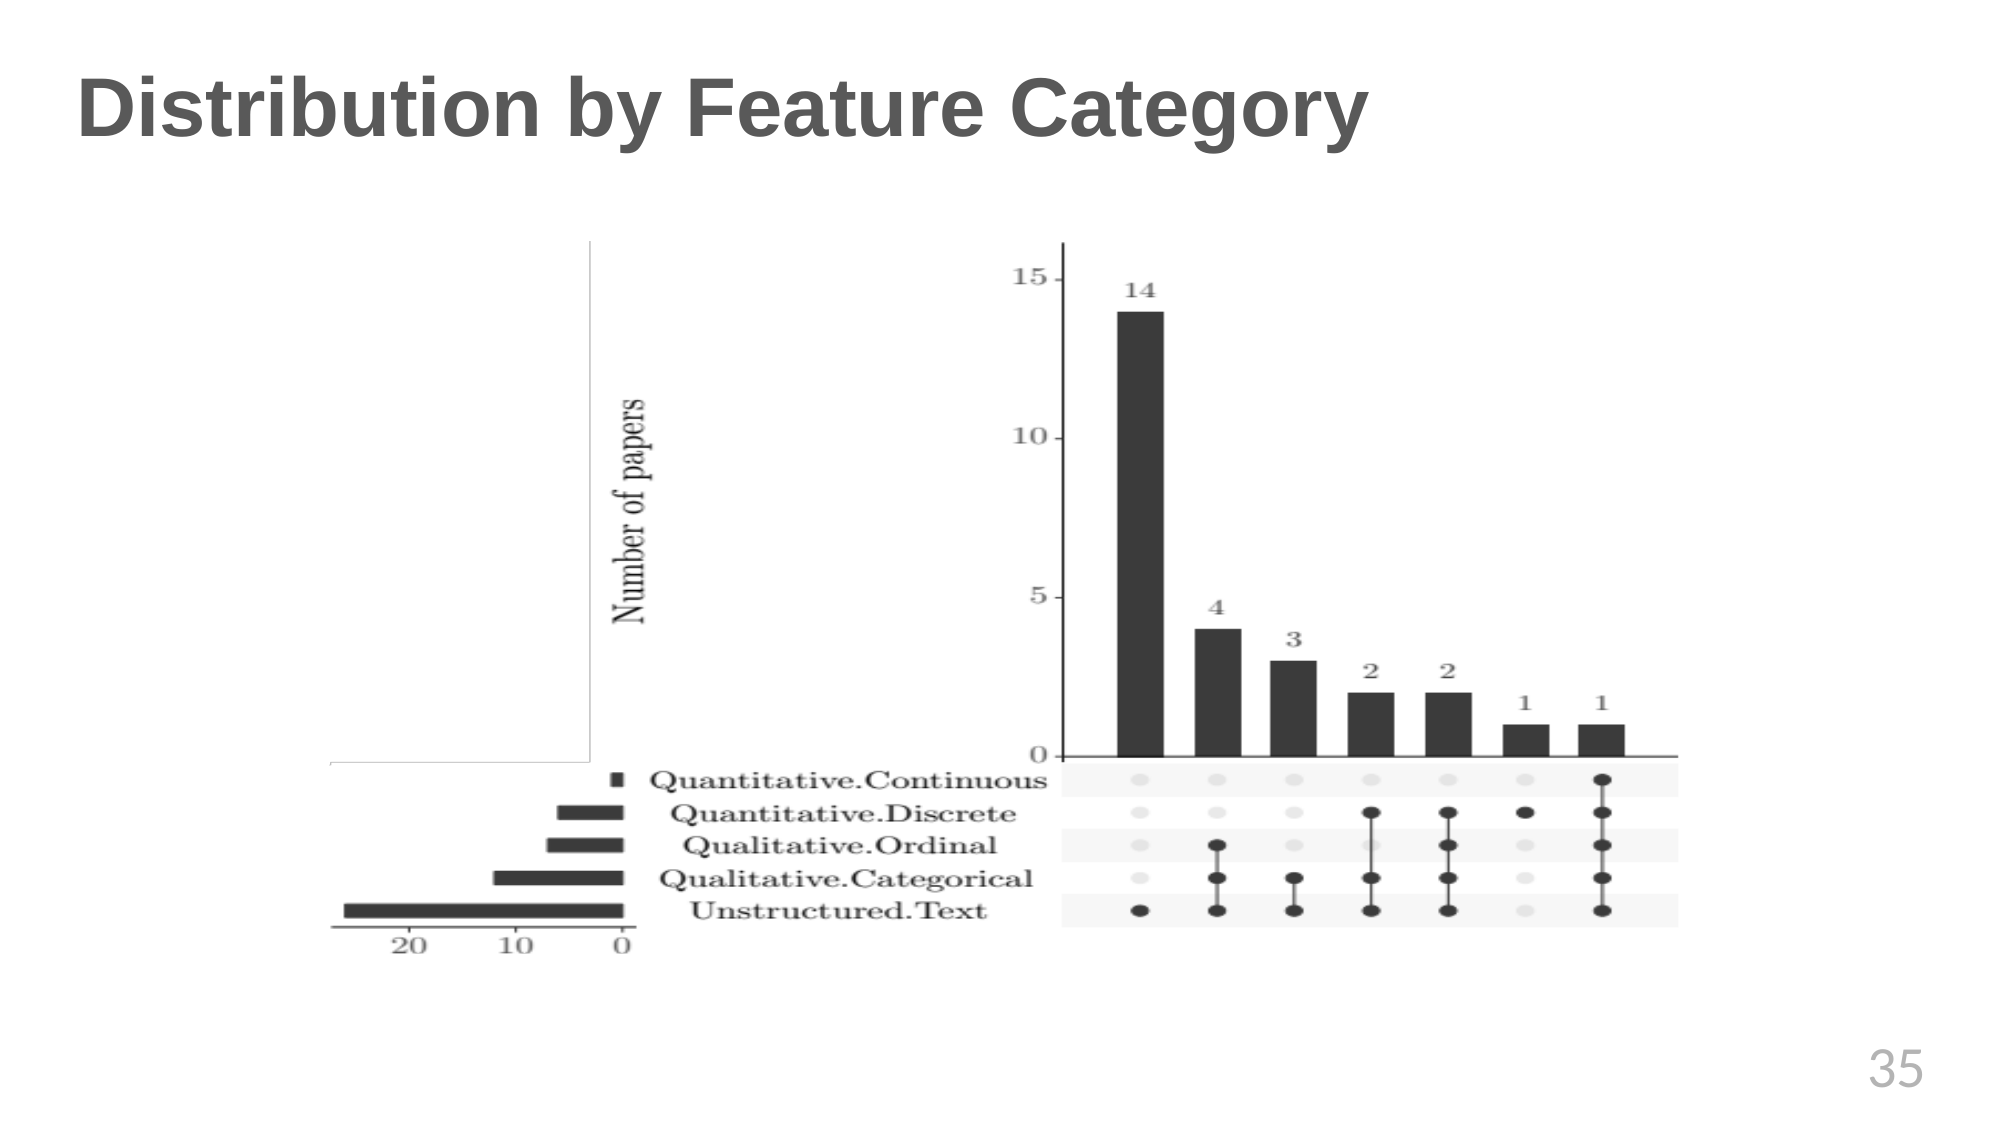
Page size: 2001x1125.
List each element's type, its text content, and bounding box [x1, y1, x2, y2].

slide_number 35 [1785, 1034, 1942, 1095]
title Distribution by Feature Category [61, 59, 1863, 161]
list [329, 241, 1679, 954]
